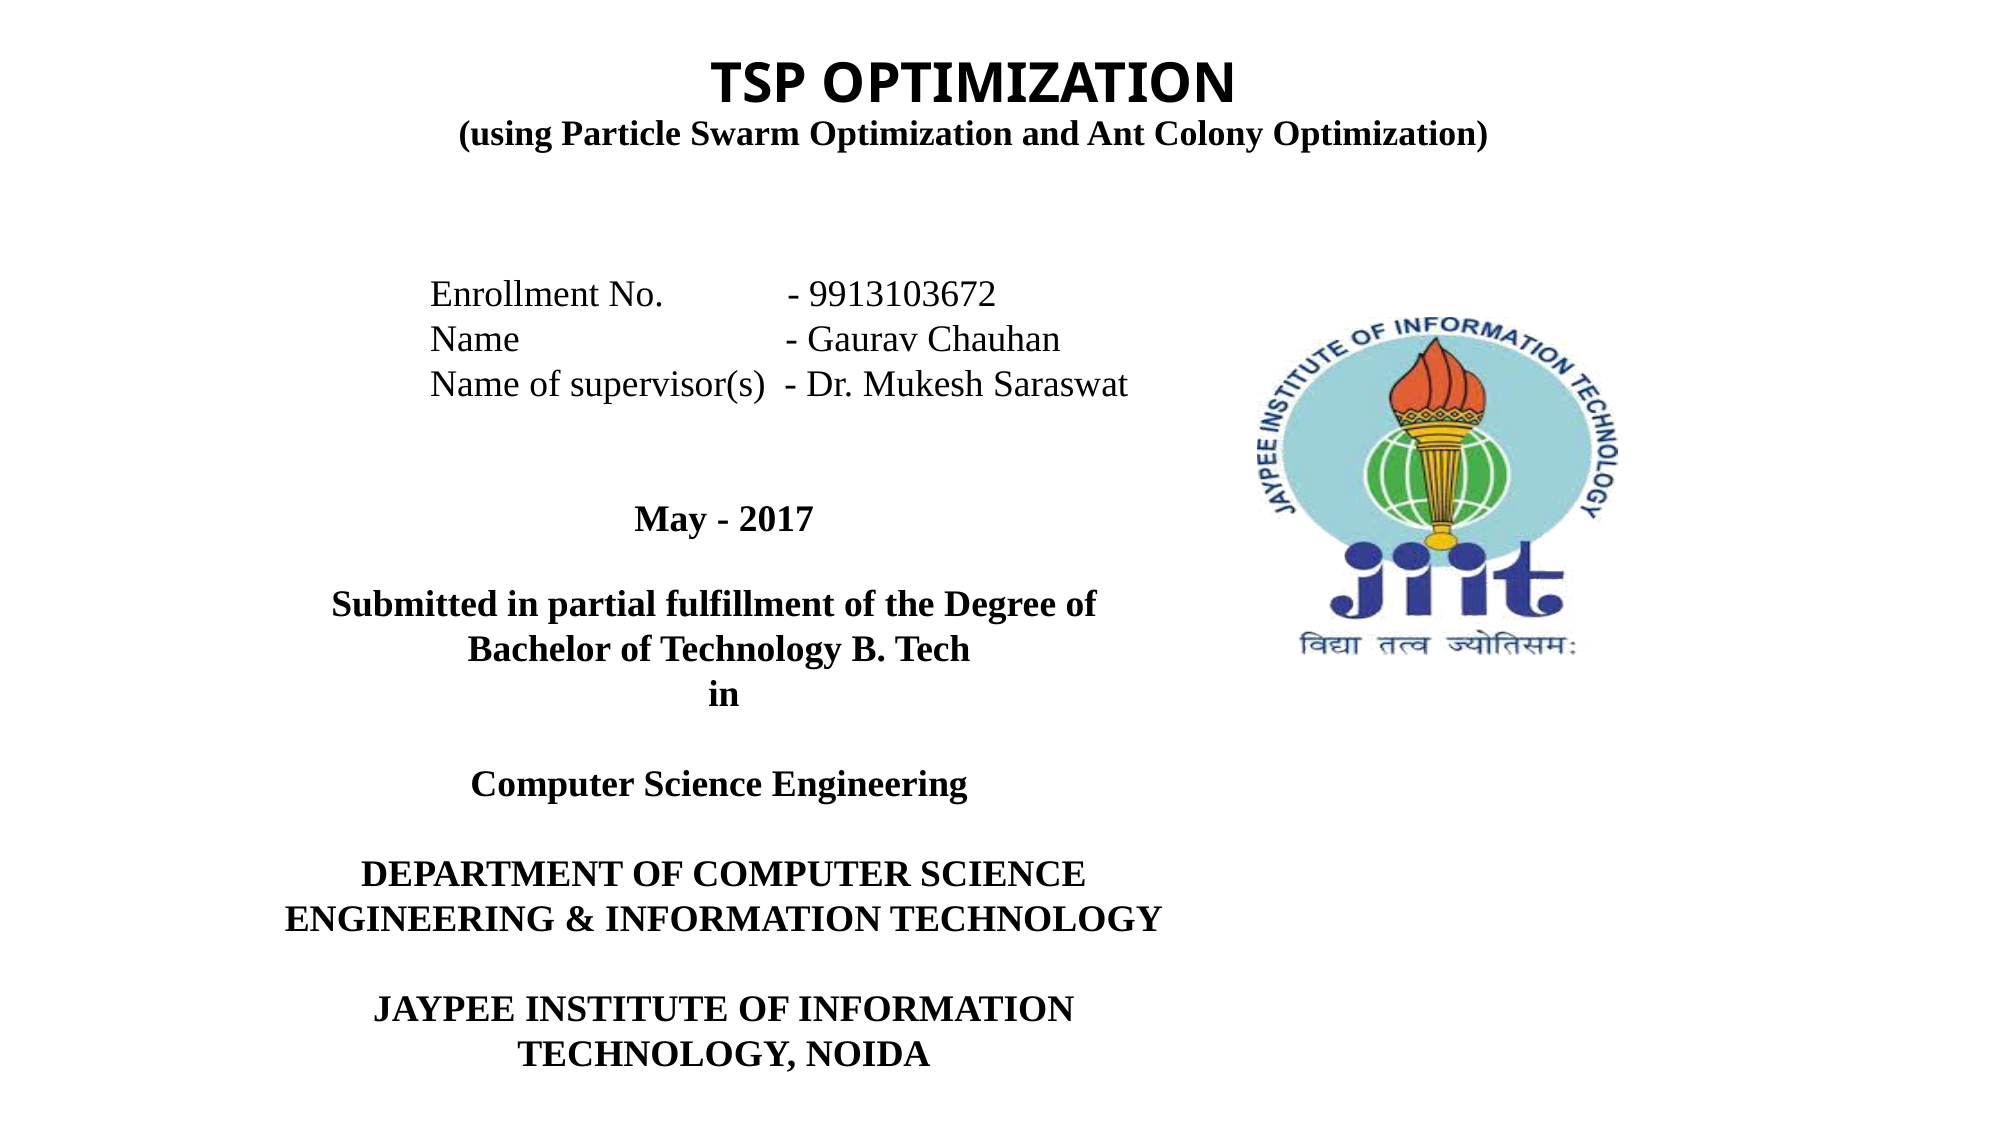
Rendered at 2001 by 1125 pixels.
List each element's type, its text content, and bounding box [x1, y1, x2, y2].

text_box May - 2017 Submitted in partial fulfillment of the Degree of Bachelor of Technology B. Tech in Computer Science Engineering DEPARTMENT OF COMPUTER SCIENCE ENGINEERING & INFORMATION TECHNOLOGY JAYPEE INSTITUTE OF INFORMATION TECHNOLOGY, NOIDA [224, 486, 1224, 1081]
picture [1257, 317, 1618, 656]
text_box Enrollment No. - 9913103672 Name - Gaurav Chauhan Name of supervisor(s) - Dr. Mukesh Saraswat [303, 261, 1303, 412]
title TSP OPTIMIZATION (using Particle Swarm Optimization and Ant Colony Optimization) [224, 45, 1724, 290]
